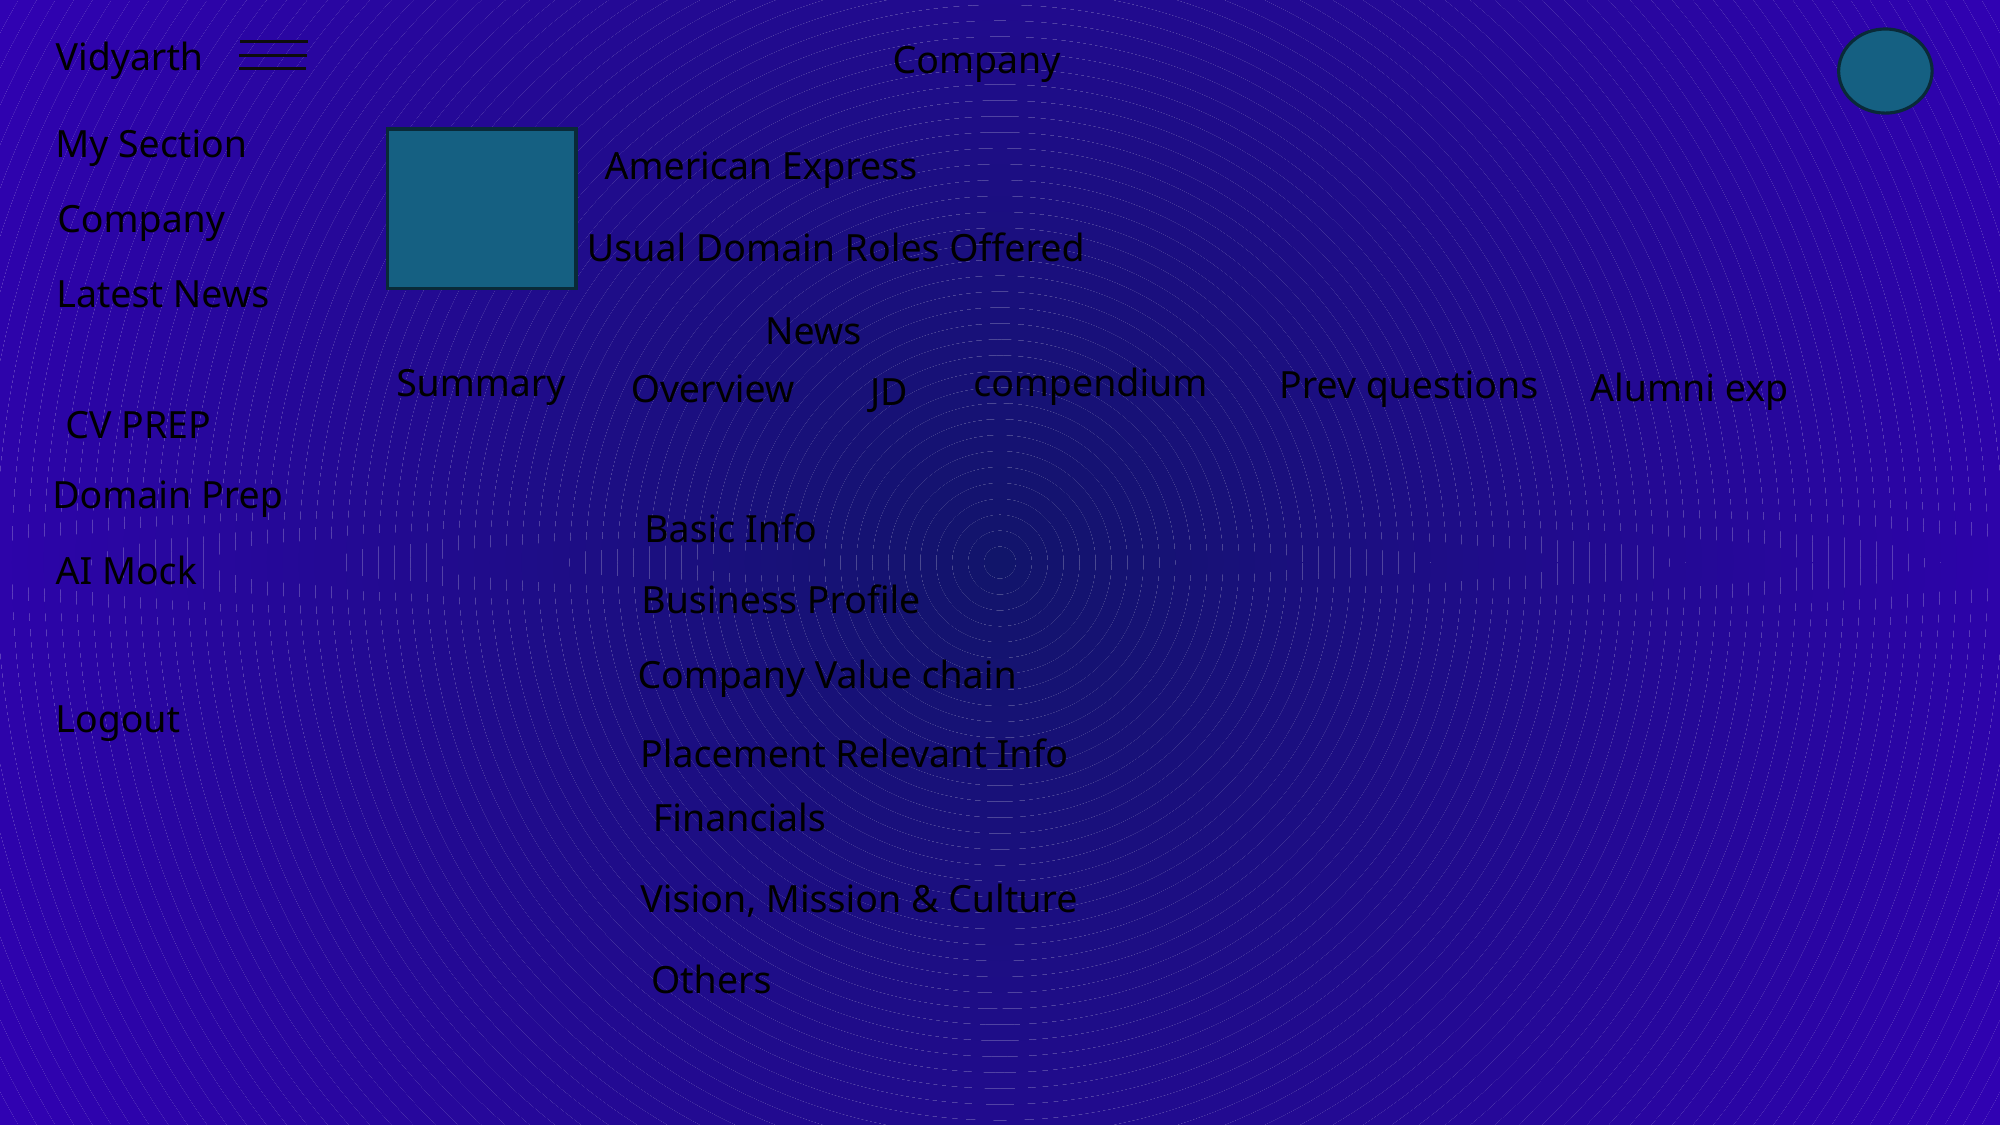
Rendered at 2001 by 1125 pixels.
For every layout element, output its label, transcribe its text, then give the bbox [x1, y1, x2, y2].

text_box Overview [616, 357, 855, 418]
text_box Latest News [41, 262, 285, 323]
text_box Basic Info [629, 497, 832, 557]
text_box Company [42, 187, 240, 248]
text_box [386, 127, 578, 290]
text_box Alumni exp [1575, 356, 1804, 417]
text_box Financials [638, 786, 841, 847]
text_box Logout [40, 688, 196, 748]
text_box CV PREP [50, 393, 226, 454]
text_box [1837, 27, 1934, 115]
text_box American Express [589, 134, 1206, 195]
text_box Placement Relevant Info [625, 722, 1084, 782]
text_box Prev questions [1264, 353, 1746, 414]
text_box Others [636, 948, 787, 1009]
text_box Vidyarth [40, 25, 219, 86]
text_box JD [855, 360, 923, 421]
text_box Usual Domain Roles Offered [572, 216, 1100, 277]
text_box AI Mock [40, 539, 212, 600]
text_box compendium [958, 351, 1223, 412]
text_box Business Profile [626, 569, 936, 629]
text_box Summary [381, 351, 581, 412]
text_box Domain Prep [37, 463, 298, 524]
text_box Vision, Mission & Culture [625, 867, 1093, 928]
text_box Company [448, 28, 1505, 89]
text_box My Section [40, 113, 263, 173]
text_box Company Value chain [622, 643, 1042, 703]
text_box News [750, 299, 877, 360]
